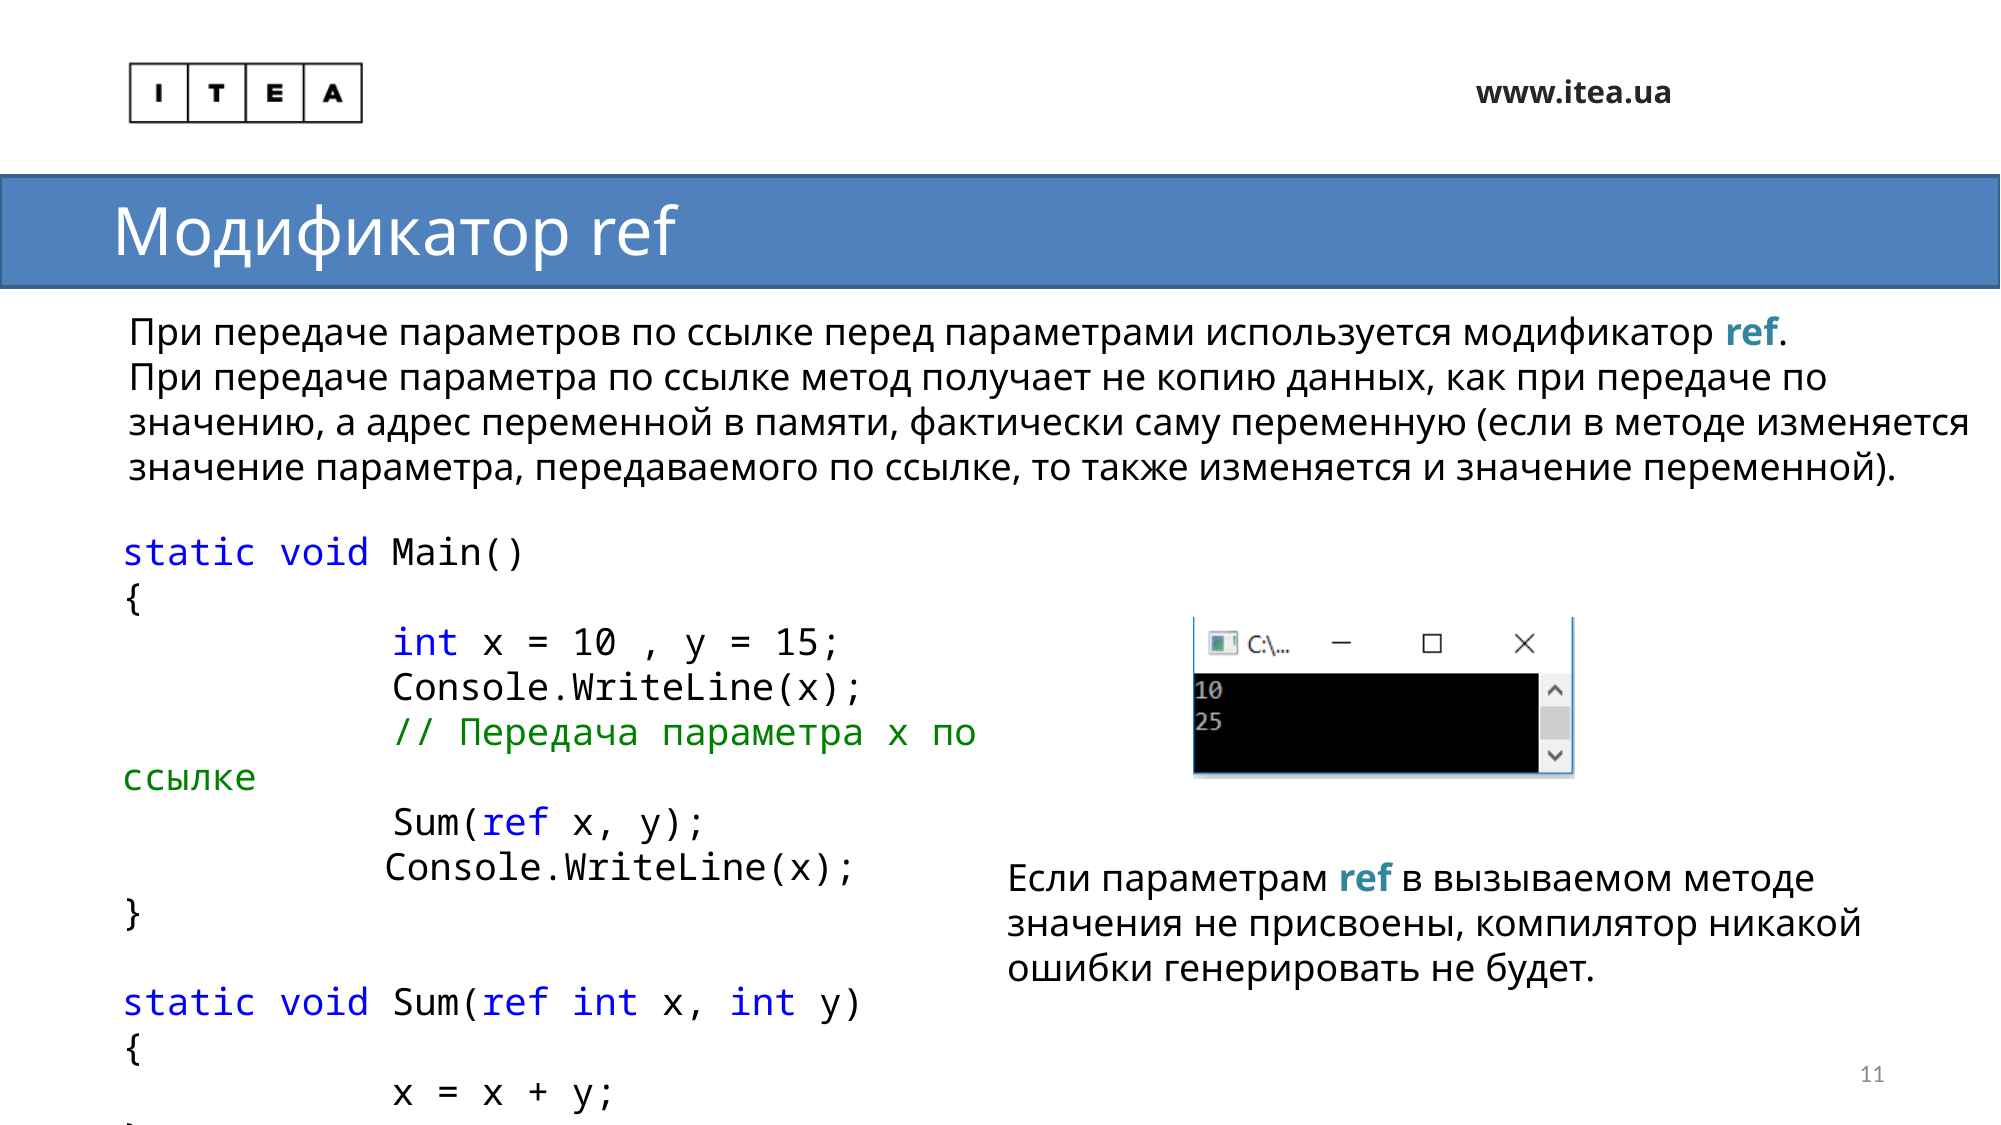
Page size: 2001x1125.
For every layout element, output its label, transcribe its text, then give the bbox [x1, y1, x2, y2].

text_box Если параметрам ref в вызываемом методе значения не присвоены, компилятор никакой ошибки генерировать не будет. [992, 846, 1993, 996]
picture [101, 49, 389, 133]
text_box Модификатор ref [98, 181, 692, 277]
text_box www.itea.ua [1422, 66, 1727, 115]
text_box [0, 174, 2000, 289]
text_box При передаче параметров по ссылке перед параметрами используется модификатор ref. При передаче параметра по ссылке метод получает не копию данных, как при передаче по значению, а адрес переменной в памяти, фактически саму переменную (если в методе изменяется значение параметра, передаваемого по ссылке, то также изменяется и значение переменной). [114, 300, 2000, 496]
slide_number 11 [1433, 1042, 1900, 1103]
text_box static void Main() { int x = 10 , y = 15; Console.WriteLine(x); // Передача параметра х по ссылке Sum(ref x, y); Console.WriteLine(x); } static void Sum(ref int x, int y) { x = x + y; } [107, 520, 1076, 1125]
picture [1192, 617, 1575, 779]
